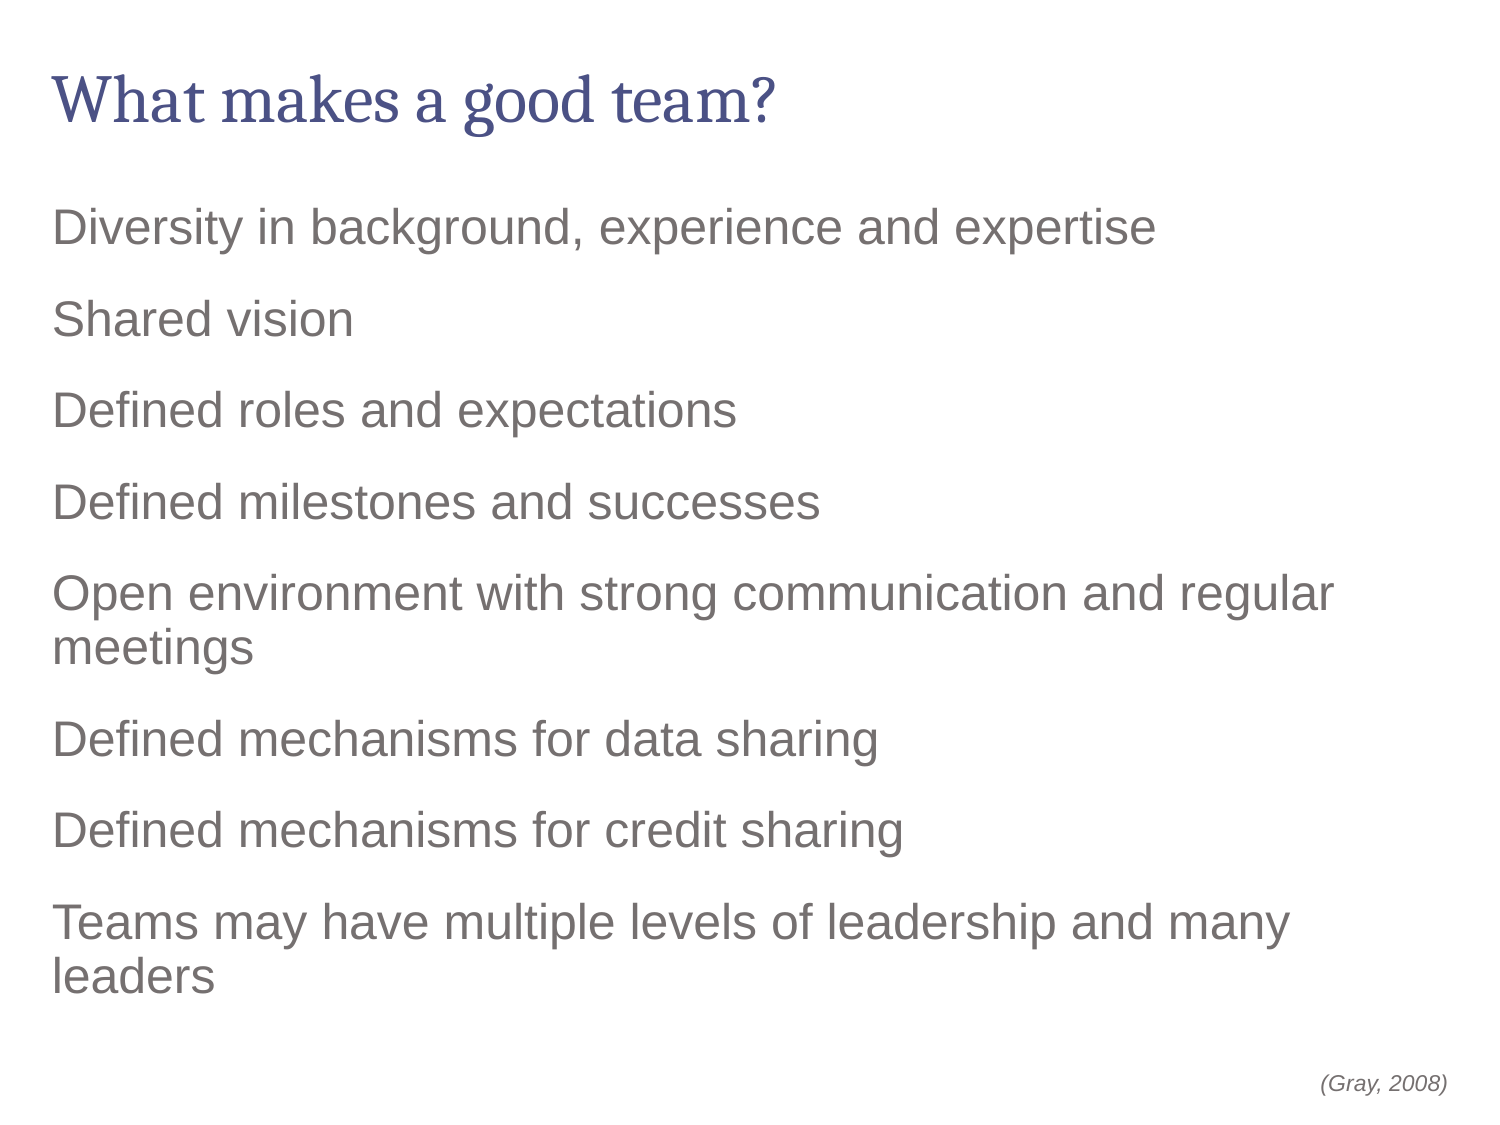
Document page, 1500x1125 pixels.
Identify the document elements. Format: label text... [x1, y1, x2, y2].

list Diversity in background, experience and expertise Shared vision Defined roles and expectations Defined milestones and successes Open environment with strong communication and regular meetings Defined mechanisms for data sharing Defined mechanisms for credit sharing Teams may have multiple levels of leadership and many leaders [36, 194, 1464, 1057]
list (Gray, 2008) [36, 1064, 1464, 1113]
title What makes a good team? [36, 25, 1464, 175]
